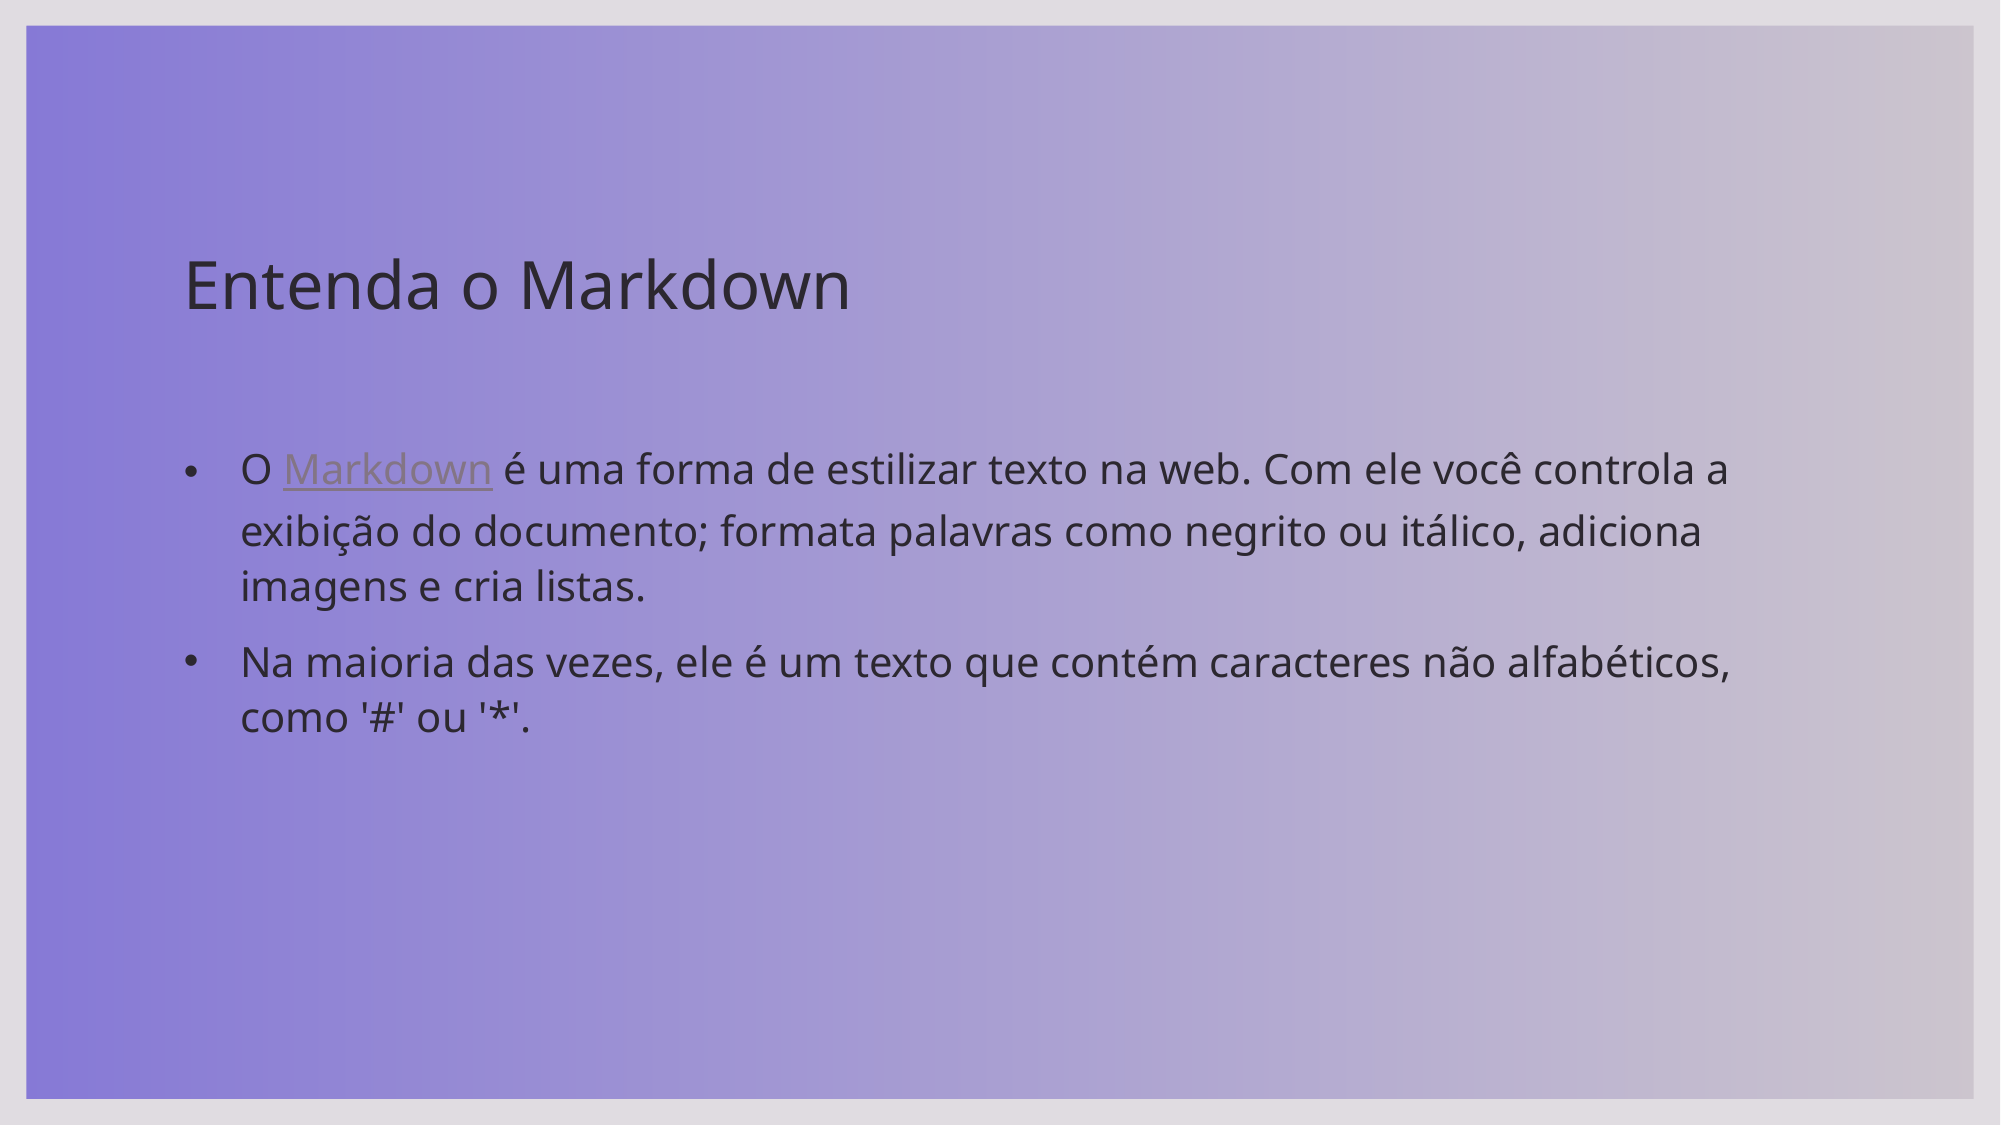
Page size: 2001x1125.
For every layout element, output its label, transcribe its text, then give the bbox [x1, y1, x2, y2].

title Entenda o Markdown [168, 118, 1832, 331]
list O Markdown é uma forma de estilizar texto na web. Com ele você controla a exibição do documento; formata palavras como negrito ou itálico, adiciona imagens e cria listas. Na maioria das vezes, ele é um texto que contém caracteres não alfabéticos, como '#' ou '*'. [168, 429, 1832, 752]
